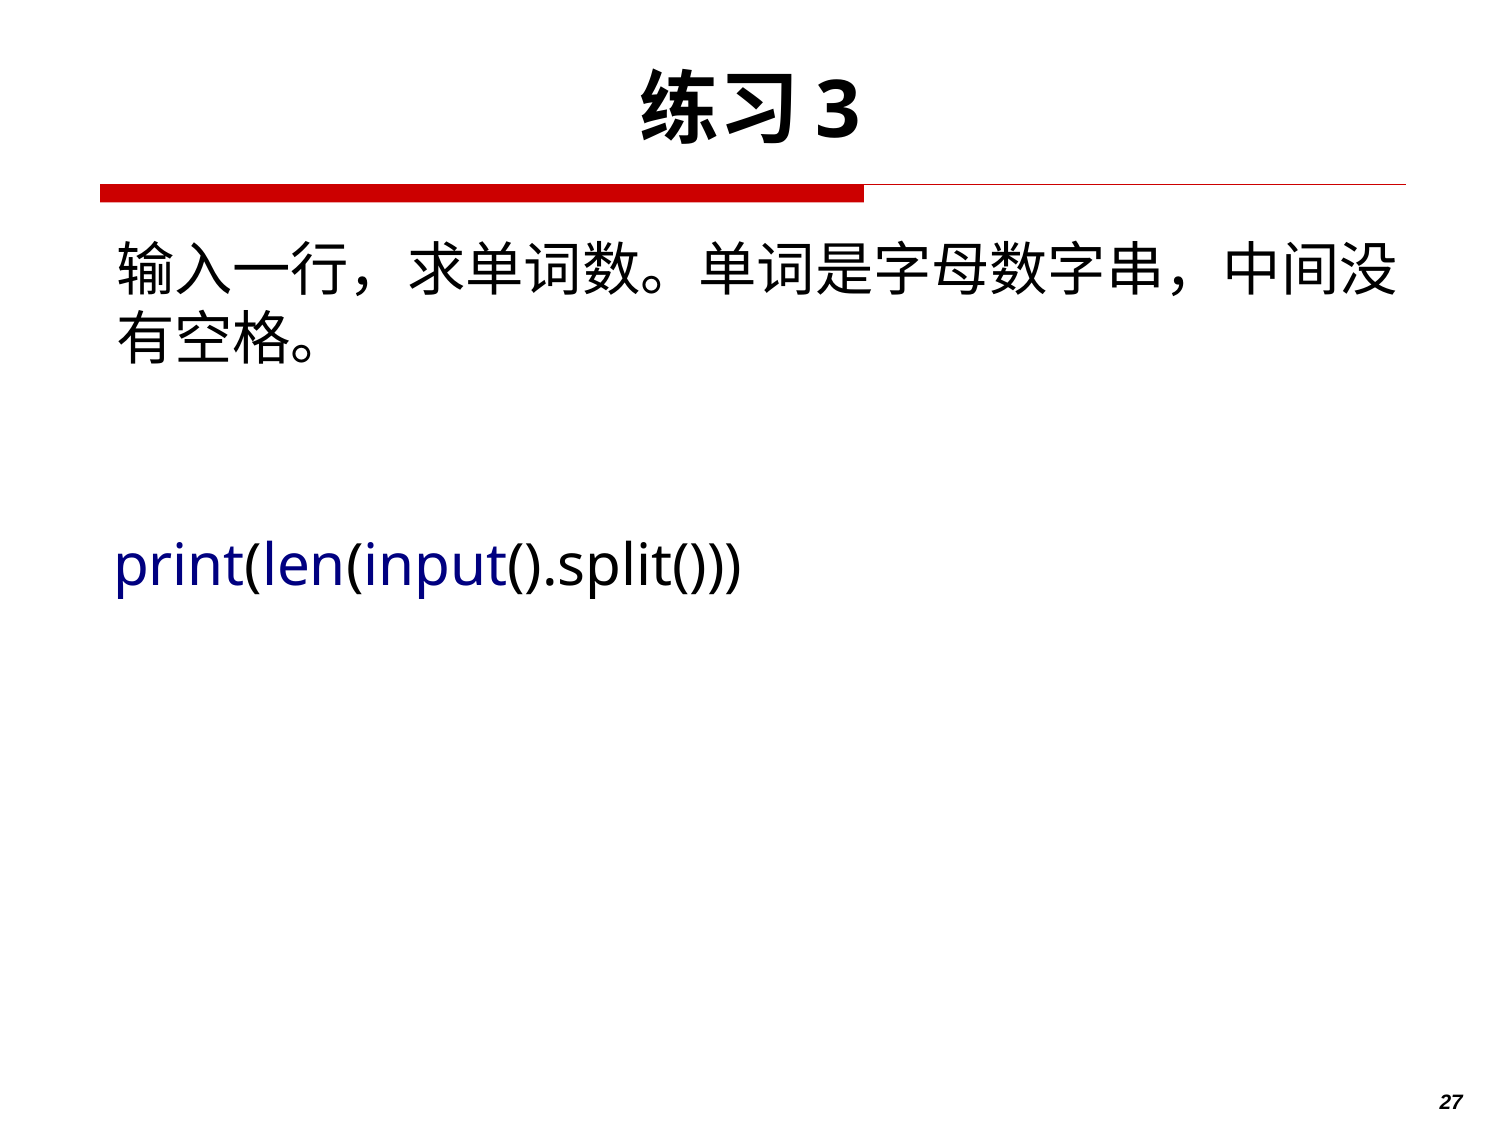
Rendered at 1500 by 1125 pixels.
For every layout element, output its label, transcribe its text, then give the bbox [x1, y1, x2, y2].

slide_number 27 [1337, 1053, 1463, 1114]
title 练习3 [94, 50, 1407, 161]
list 输入一行，求单词数。单词是字母数字串，中间没有空格。 [95, 224, 1426, 1039]
text_box print(len(input().split())) [97, 519, 758, 605]
